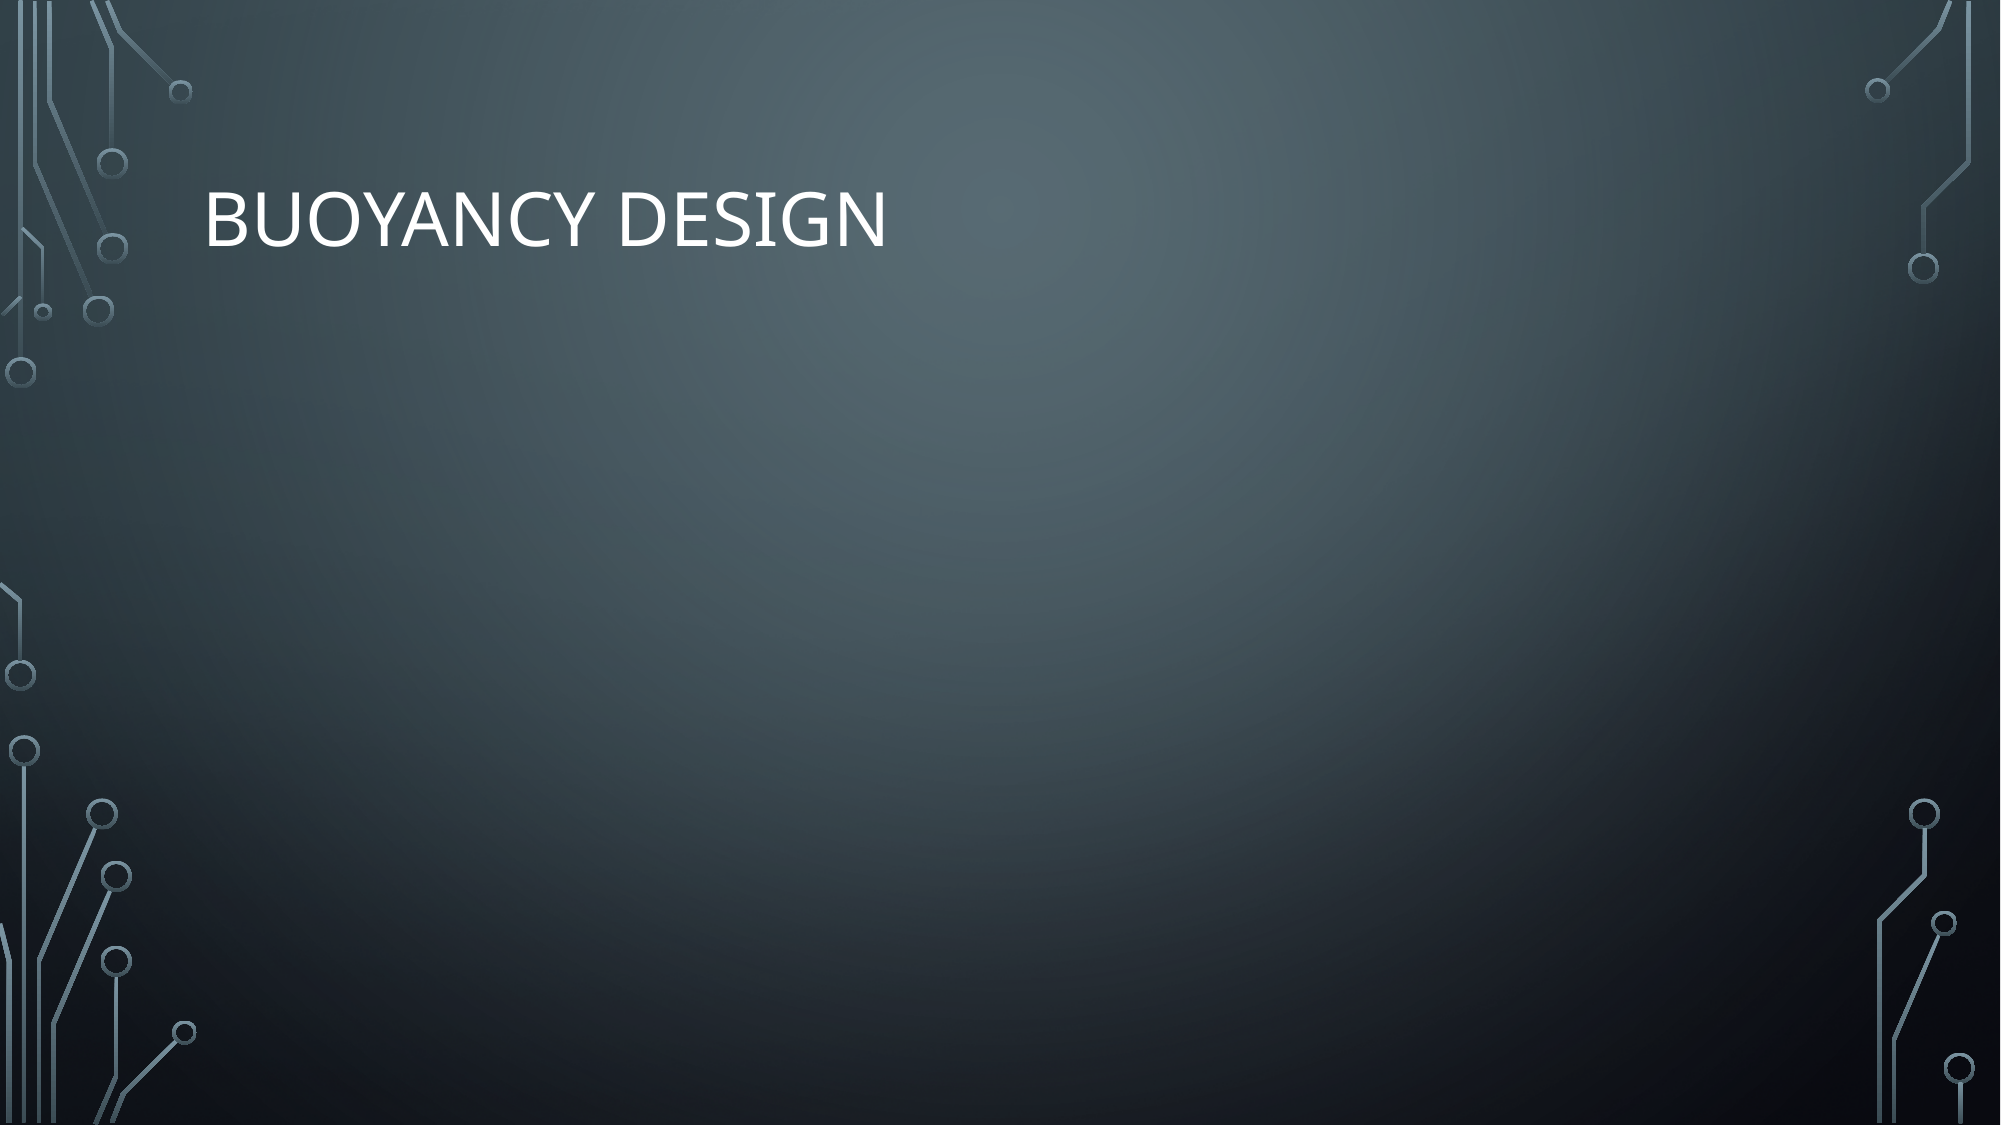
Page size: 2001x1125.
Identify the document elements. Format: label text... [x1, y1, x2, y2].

title Buoyancy design [187, 101, 1813, 344]
